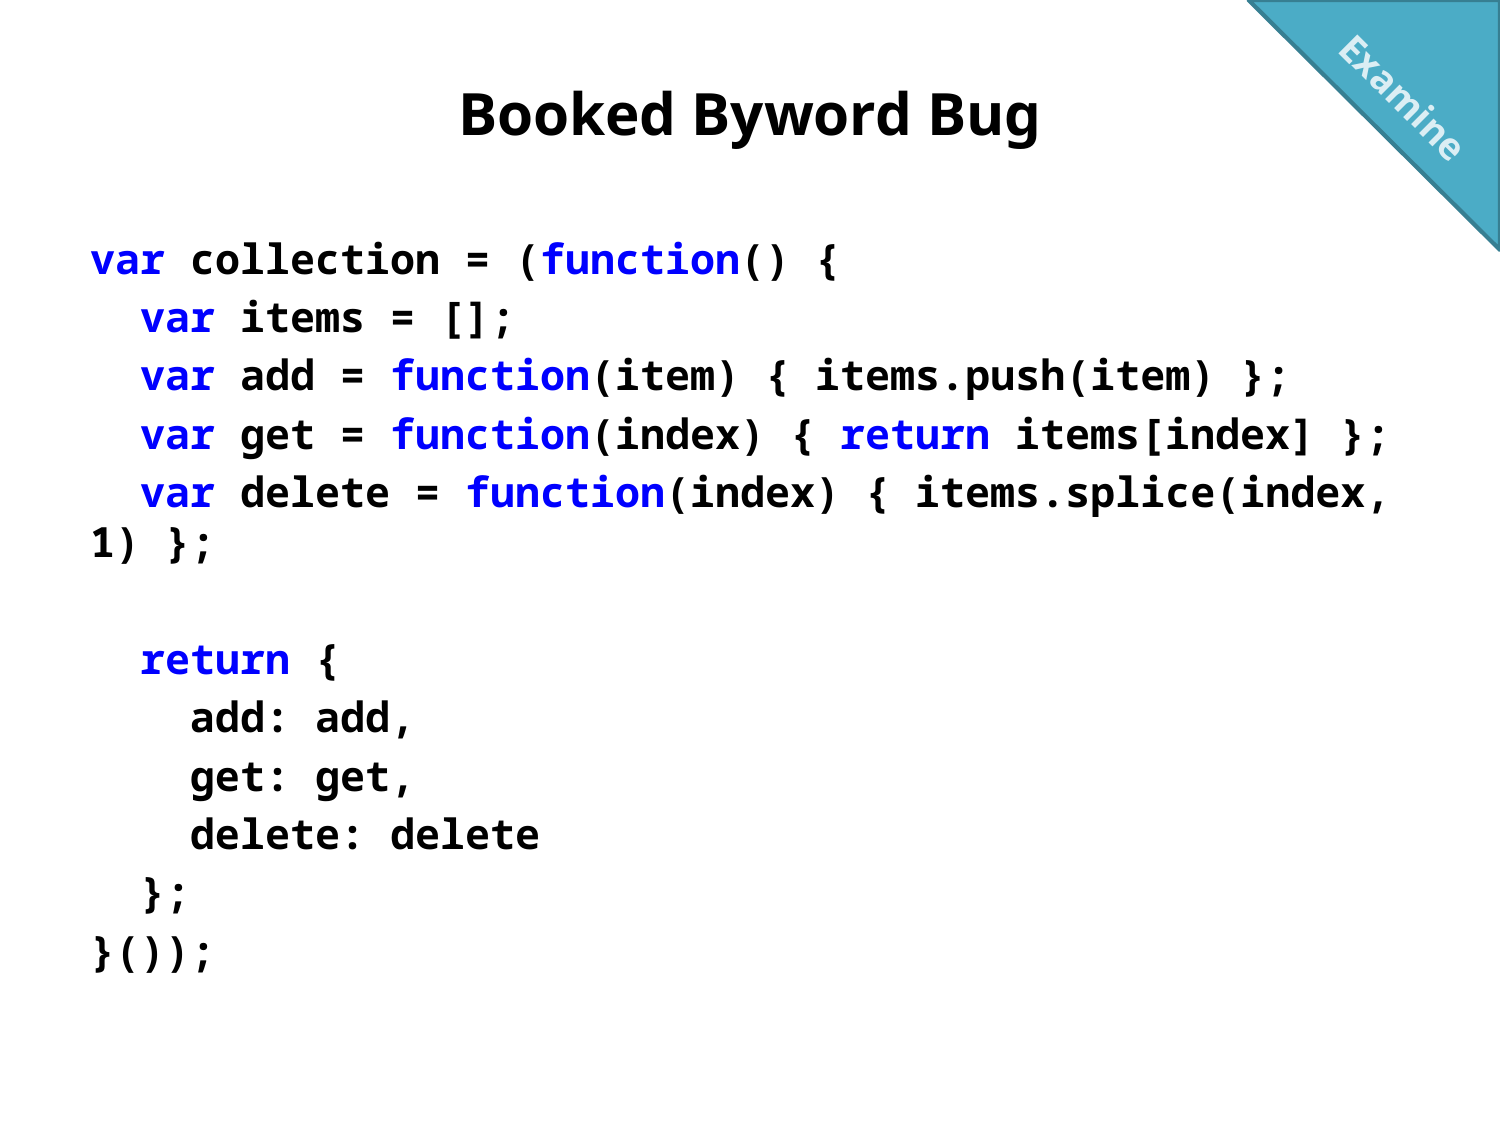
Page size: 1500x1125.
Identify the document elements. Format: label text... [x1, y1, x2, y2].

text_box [1248, 0, 1500, 250]
title Booked Byword Bug [74, 49, 1242, 176]
list var collection = (function() { var items = []; var add = function(item) { items.push(item) }; var get = function(index) { return items[index] }; var delete = function(index) { items.splice(index, 1) }; return { add: add, get: get, delete: delete }; }()); [74, 224, 1463, 963]
